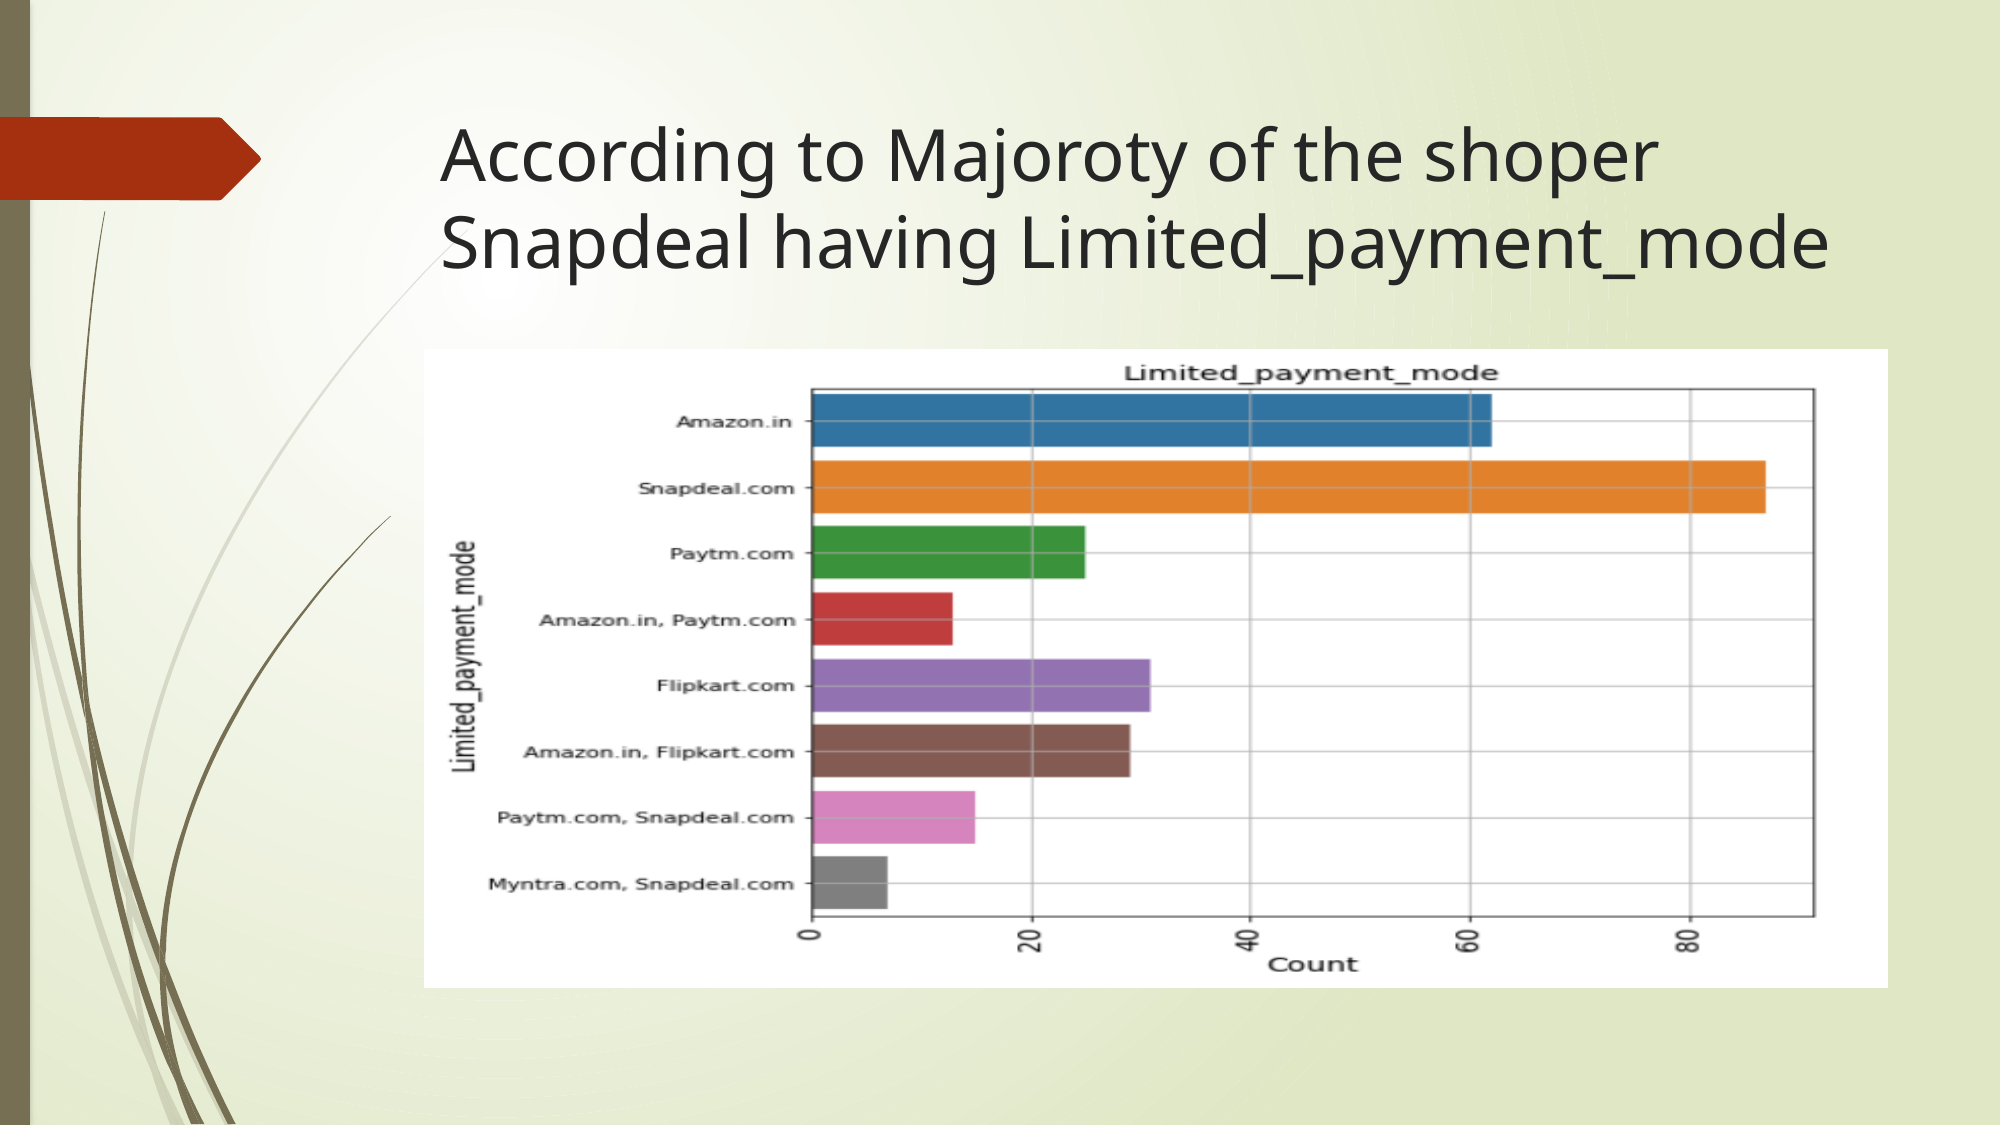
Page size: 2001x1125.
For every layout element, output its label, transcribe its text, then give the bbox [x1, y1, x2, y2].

picture [424, 349, 1888, 988]
title According to Majoroty of the shoper Snapdeal having Limited_payment_mode [425, 102, 1888, 313]
